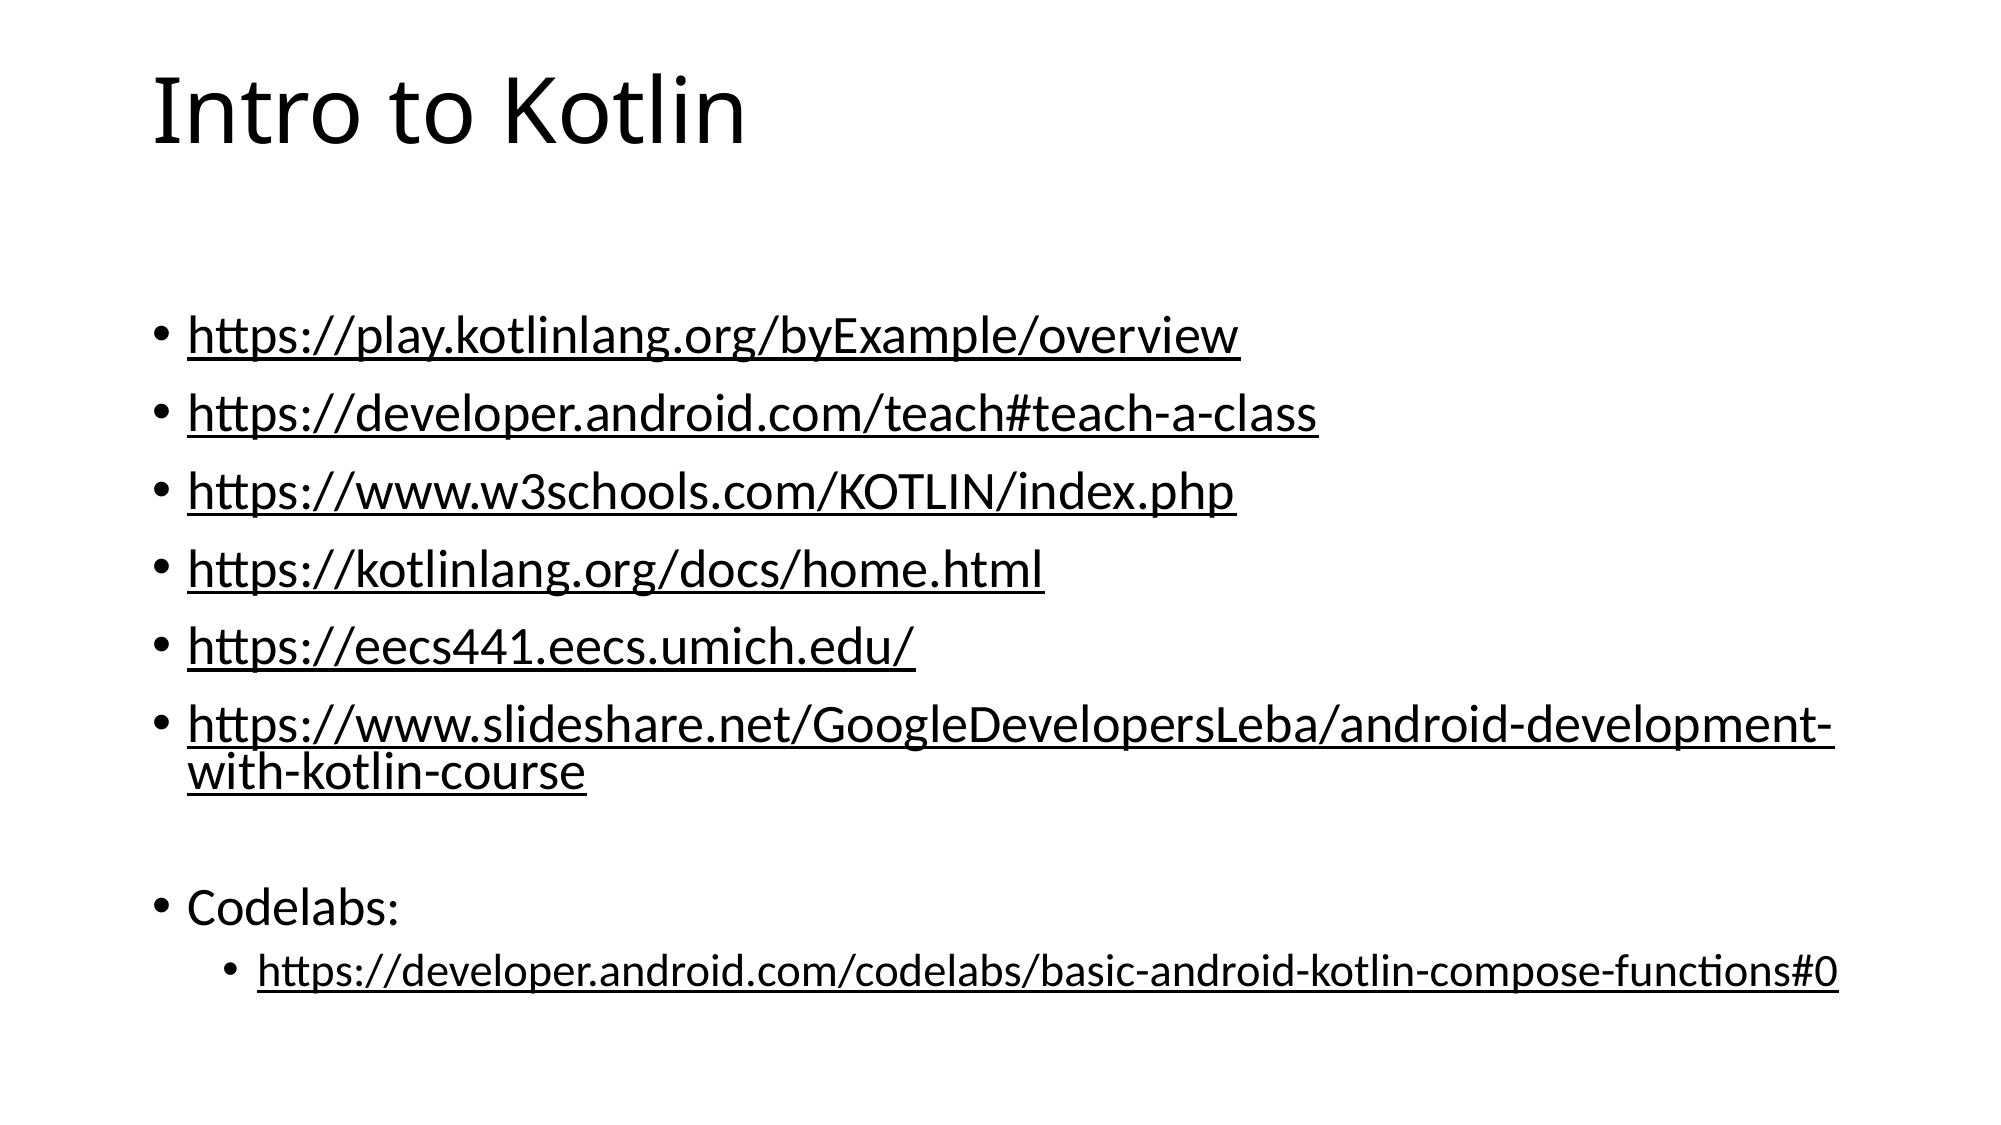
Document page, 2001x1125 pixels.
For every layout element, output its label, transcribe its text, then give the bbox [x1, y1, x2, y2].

list https://play.kotlinlang.org/byExample/overview https://developer.android.com/teach#teach-a-class https://www.w3schools.com/KOTLIN/index.php https://kotlinlang.org/docs/home.html https://eecs441.eecs.umich.edu/ https://www.slideshare.net/GoogleDevelopersLeba/android-development-with-kotlin-course Codelabs: https://developer.android.com/codelabs/basic-android-kotlin-compose-functions#0 [137, 299, 1863, 1014]
title Intro to Kotlin [137, 59, 1863, 278]
